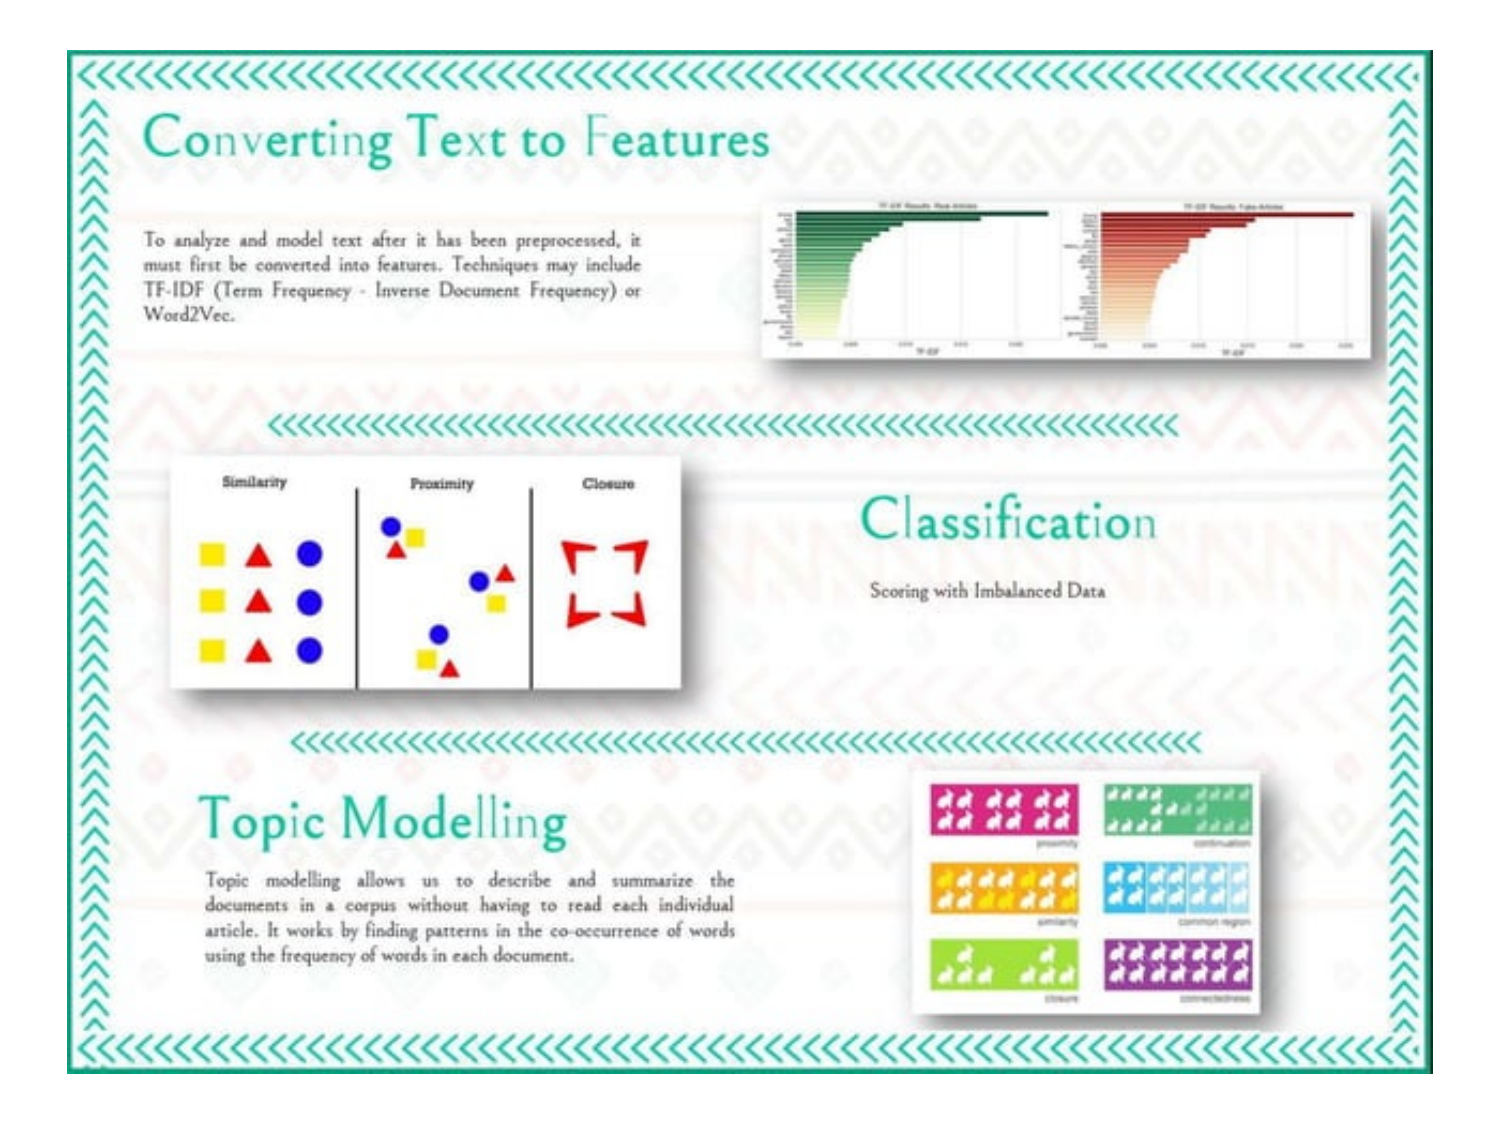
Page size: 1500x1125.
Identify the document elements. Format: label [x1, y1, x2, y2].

picture [67, 50, 1433, 1075]
